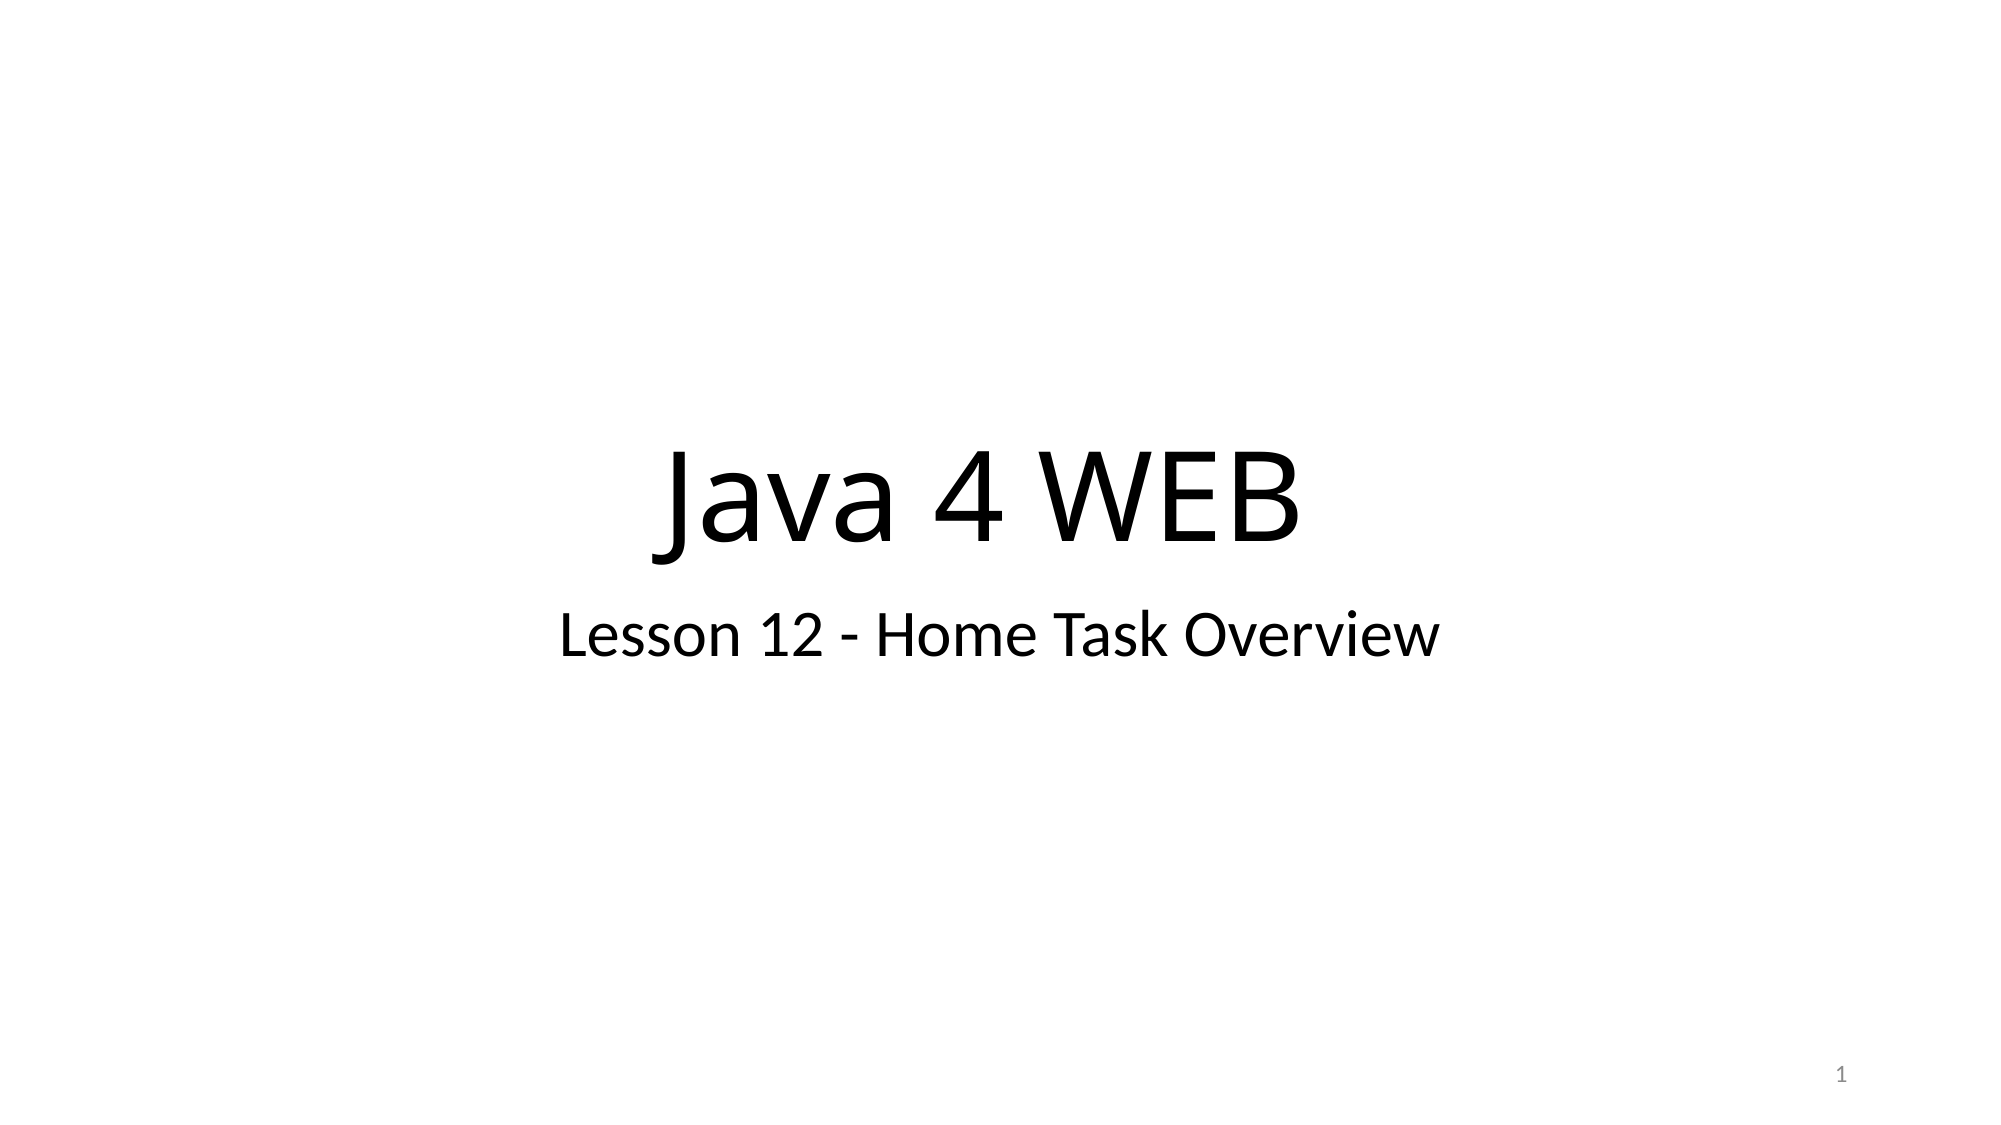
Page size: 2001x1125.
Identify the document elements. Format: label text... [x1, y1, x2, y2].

subtitle Lesson 12 - Home Task Overview [249, 590, 1750, 863]
slide_number 1 [1412, 1042, 1863, 1103]
title Java 4 WEB [249, 184, 1750, 576]
